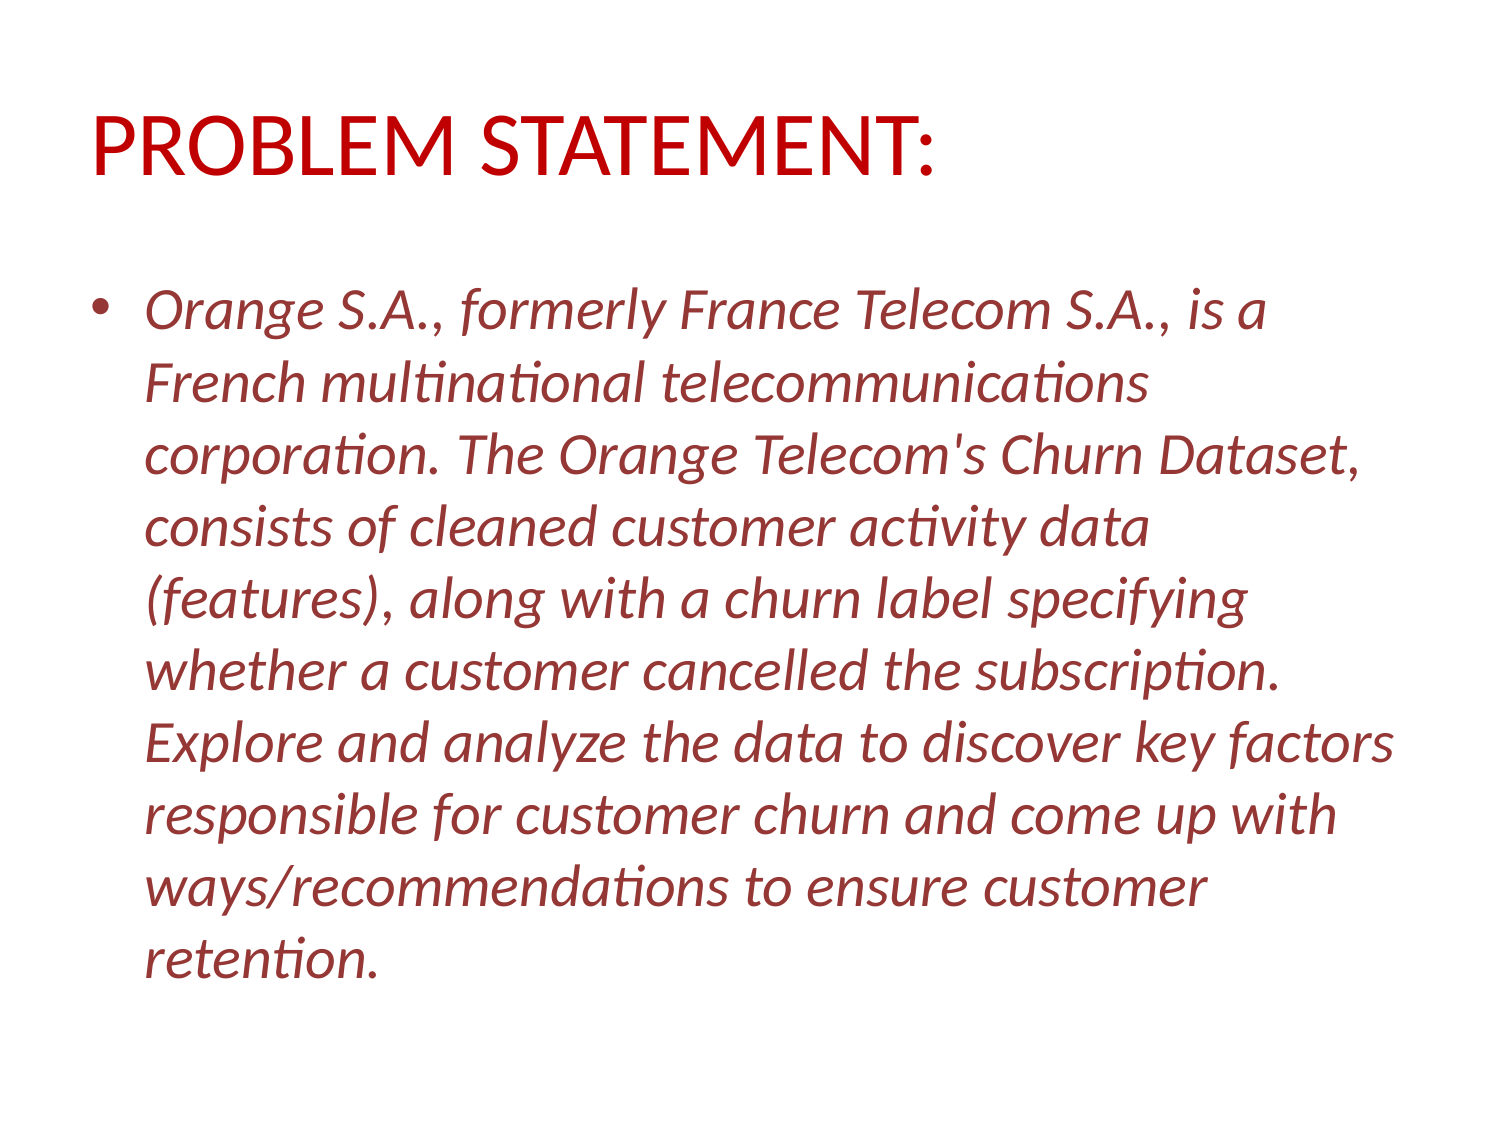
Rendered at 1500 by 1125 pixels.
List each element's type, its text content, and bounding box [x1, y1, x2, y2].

title PROBLEM STATEMENT: [75, 45, 1425, 233]
list Orange S.A., formerly France Telecom S.A., is a French multinational telecommunications corporation. The Orange Telecom's Churn Dataset, consists of cleaned customer activity data (features), along with a churn label specifying whether a customer cancelled the subscription. Explore and analyze the data to discover key factors responsible for customer churn and come up with ways/recommendations to ensure customer retention. [75, 262, 1425, 1005]
